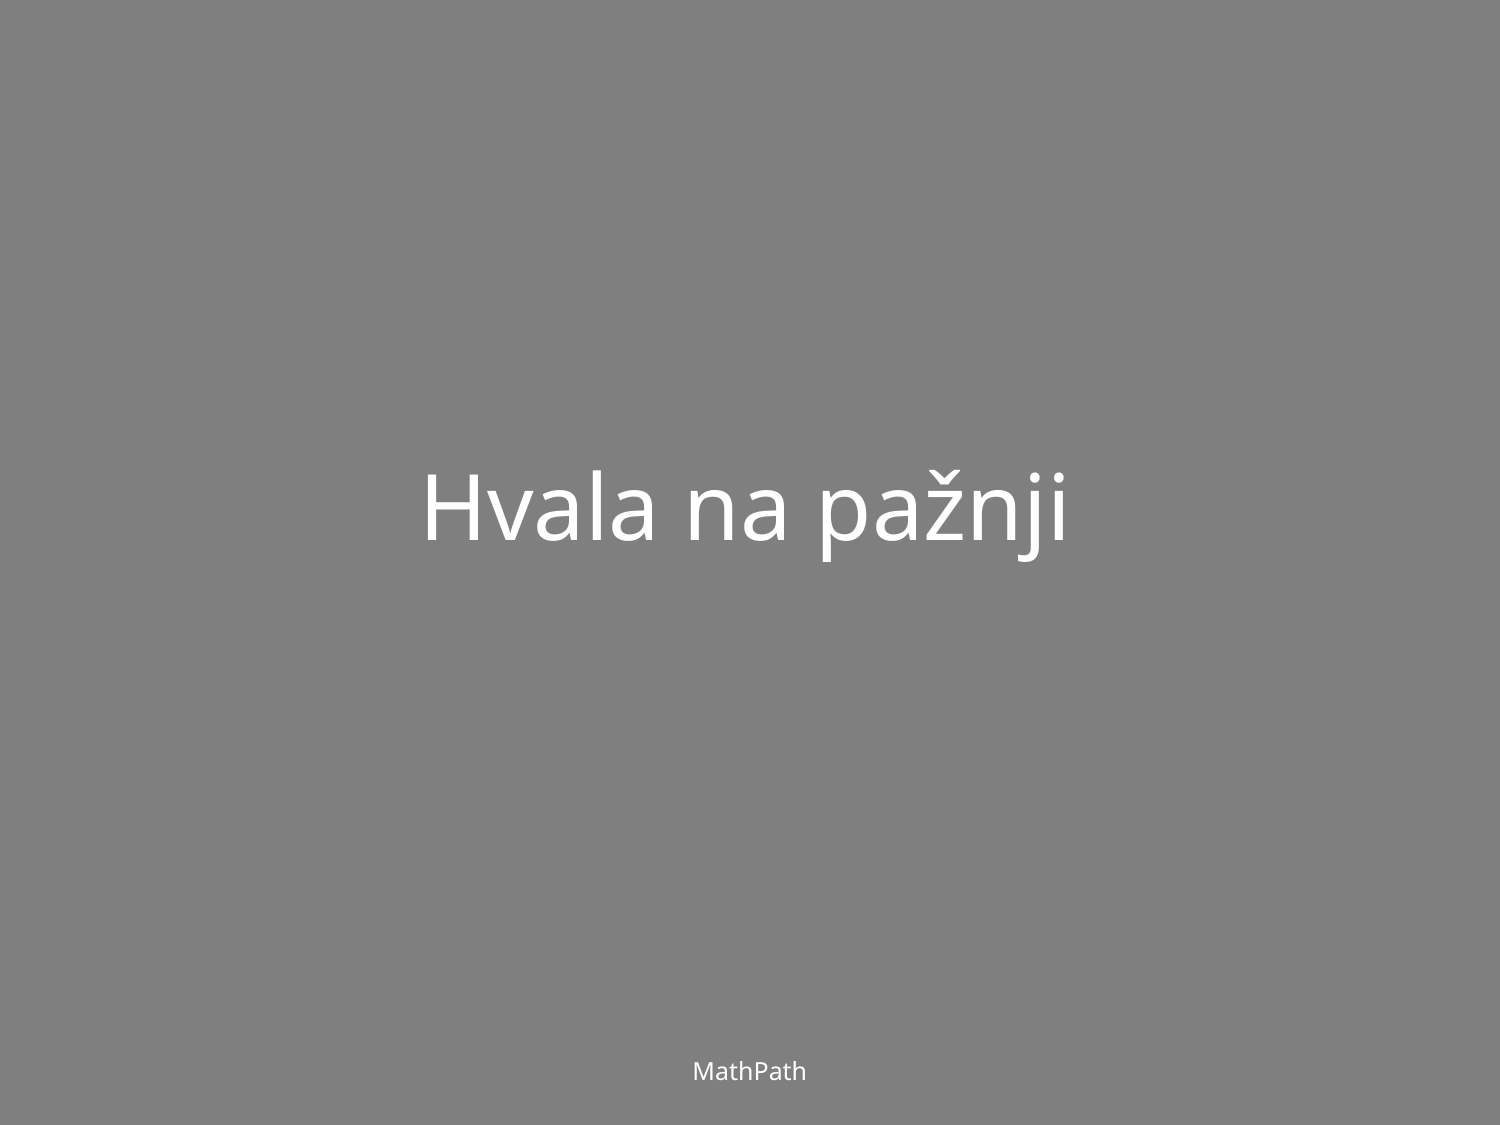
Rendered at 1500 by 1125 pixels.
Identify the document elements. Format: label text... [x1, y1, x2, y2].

title Hvala na pažnji [70, 410, 1421, 598]
footer MathPath [512, 1042, 988, 1103]
